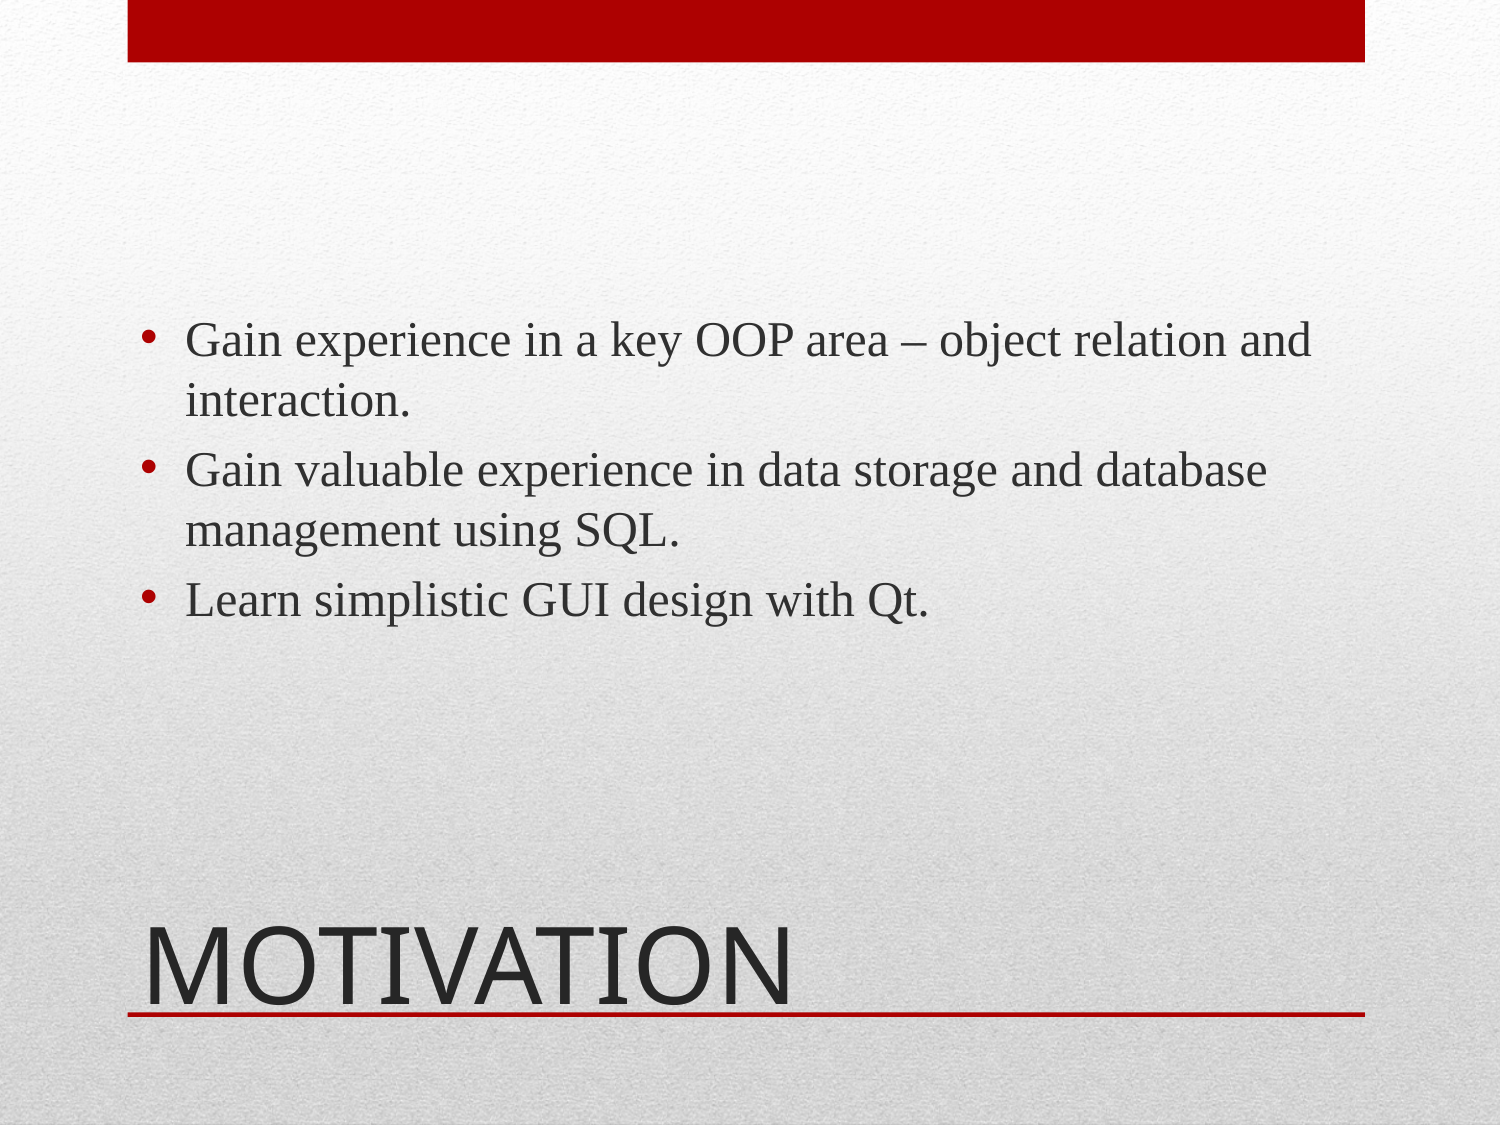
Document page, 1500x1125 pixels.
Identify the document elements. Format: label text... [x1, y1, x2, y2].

title MOTIVATION [125, 887, 1238, 1125]
list Gain experience in a key OOP area – object relation and interaction. Gain valuable experience in data storage and database management using SQL. Learn simplistic GUI design with Qt. [125, 112, 1363, 750]
